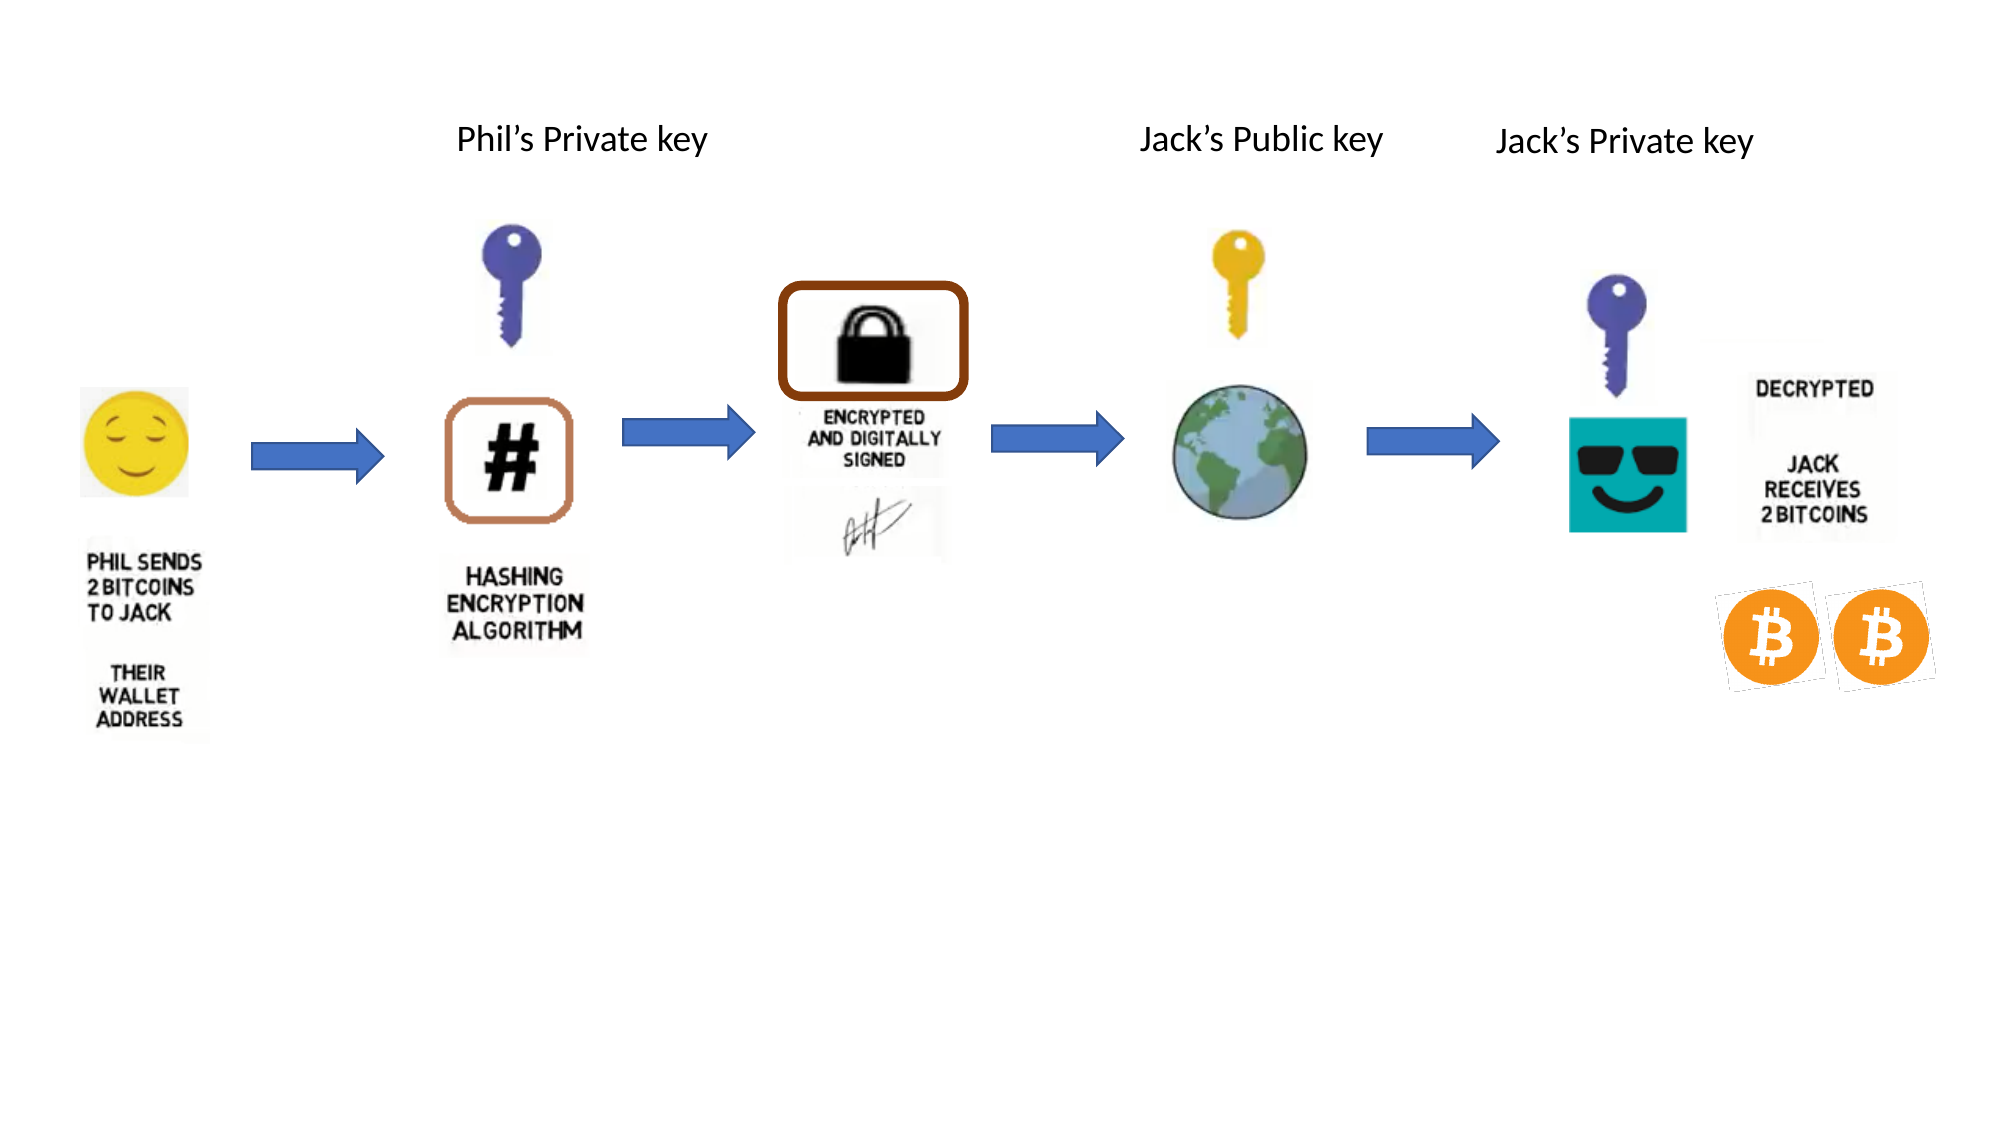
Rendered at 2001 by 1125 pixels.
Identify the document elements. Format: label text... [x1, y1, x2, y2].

text_box [781, 284, 966, 397]
text_box [251, 427, 385, 485]
text_box Jack’s Public key [1125, 106, 1399, 167]
picture [1569, 416, 1693, 539]
text_box [991, 410, 1125, 468]
picture [782, 293, 964, 478]
picture [1700, 339, 1913, 543]
text_box [1366, 412, 1501, 470]
picture [1166, 380, 1314, 527]
picture [80, 387, 192, 499]
picture [1207, 222, 1272, 348]
text_box [622, 403, 756, 461]
picture [1826, 582, 1936, 692]
picture [434, 388, 583, 529]
picture [1716, 582, 1826, 692]
picture [78, 534, 210, 747]
text_box Phil’s Private key [441, 106, 724, 167]
picture [475, 219, 553, 356]
picture [1580, 269, 1658, 406]
picture [435, 551, 605, 658]
text_box Jack’s Private key [1480, 108, 1770, 169]
picture [784, 486, 967, 566]
